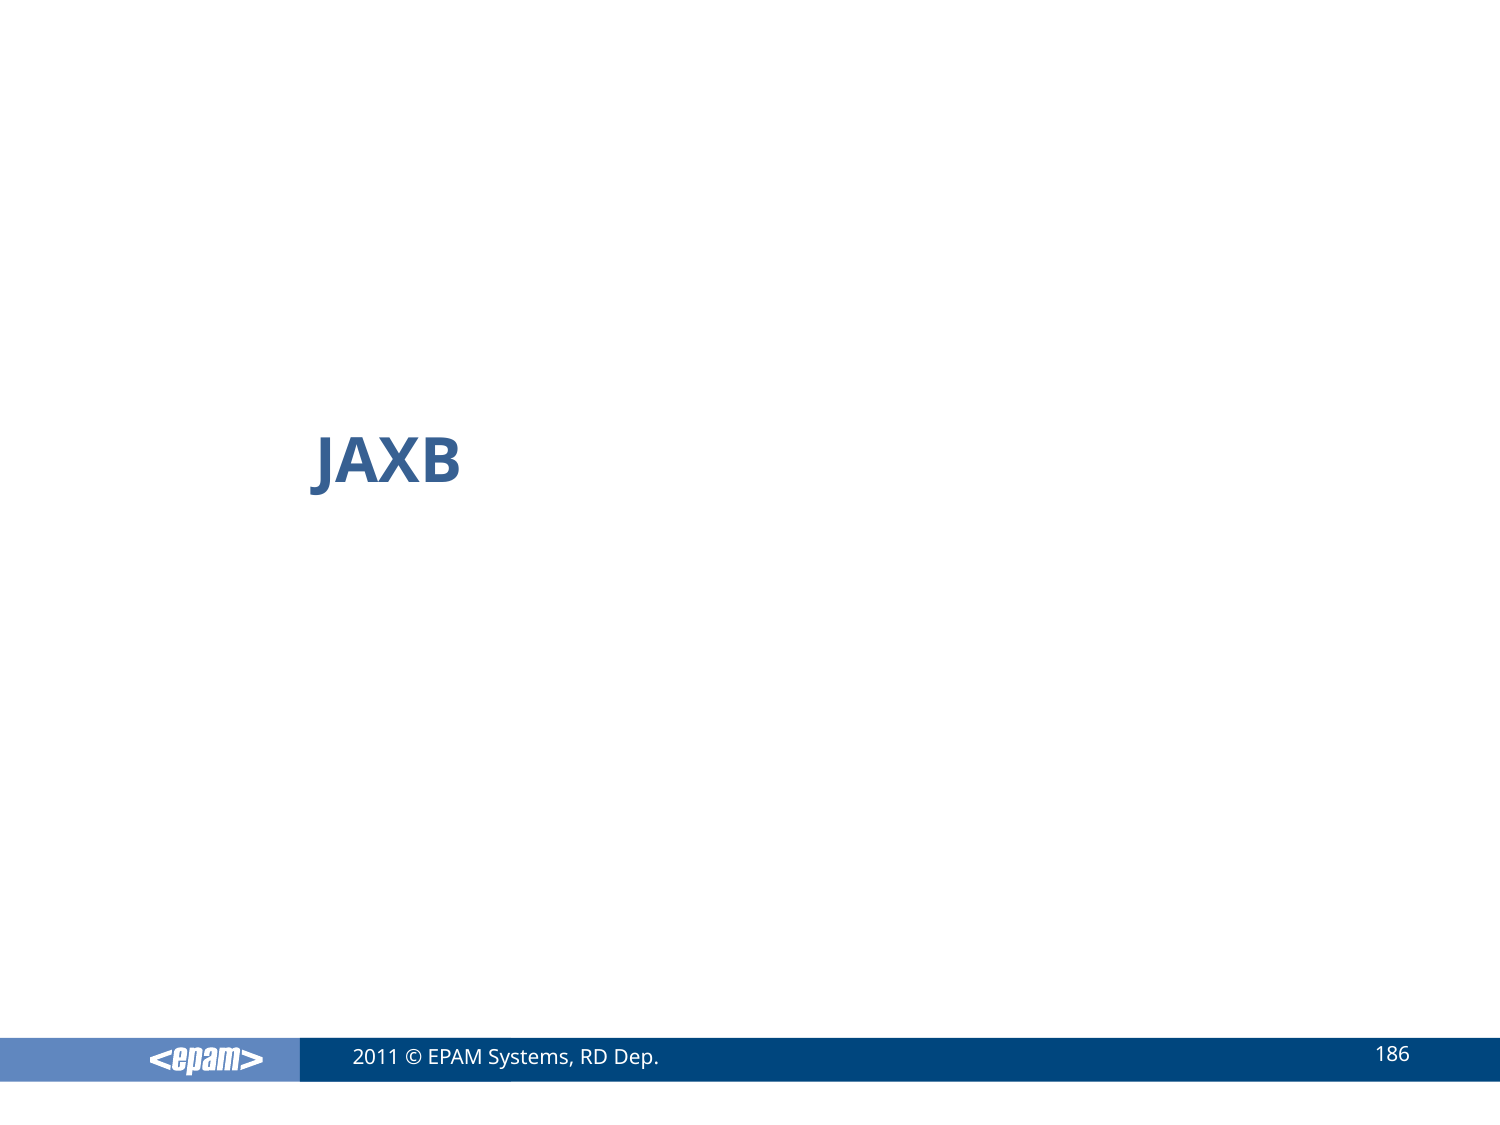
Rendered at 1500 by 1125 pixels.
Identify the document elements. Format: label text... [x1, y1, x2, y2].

title jaxb [300, 412, 1350, 649]
slide_number 186 [1262, 1025, 1425, 1085]
footer 2011 © EPAM Systems, RD Dep. [337, 1028, 738, 1088]
